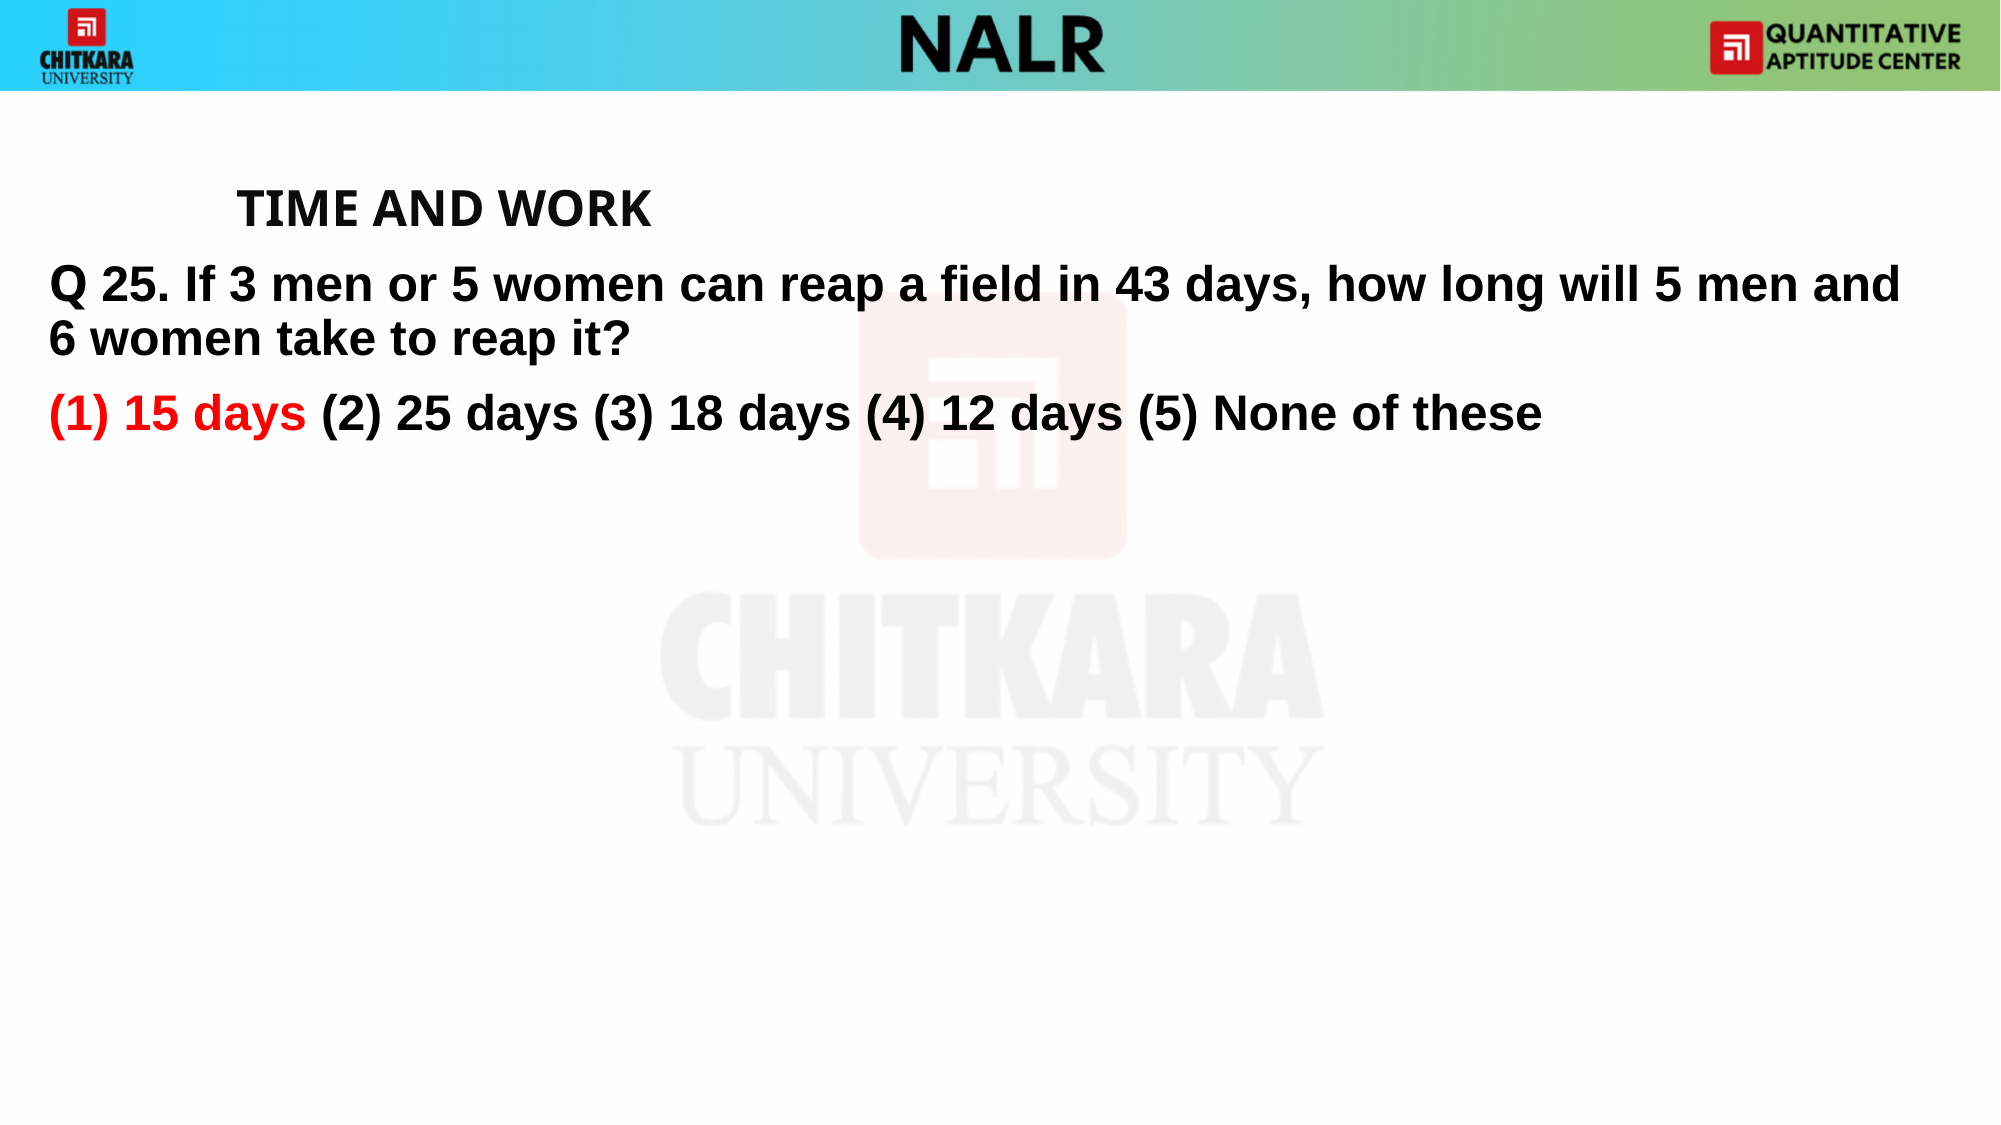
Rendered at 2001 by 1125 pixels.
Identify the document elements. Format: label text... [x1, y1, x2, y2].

picture [0, 0, 2001, 1125]
title [41, 31, 1959, 142]
list TIME AND WORK Q 25. If 3 men or 5 women can reap a field in 43 days, how long will 5 men and 6 women take to reap it? (1) 15 days (2) 25 days (3) 18 days (4) 12 days (5) None of these [33, 175, 1959, 1053]
